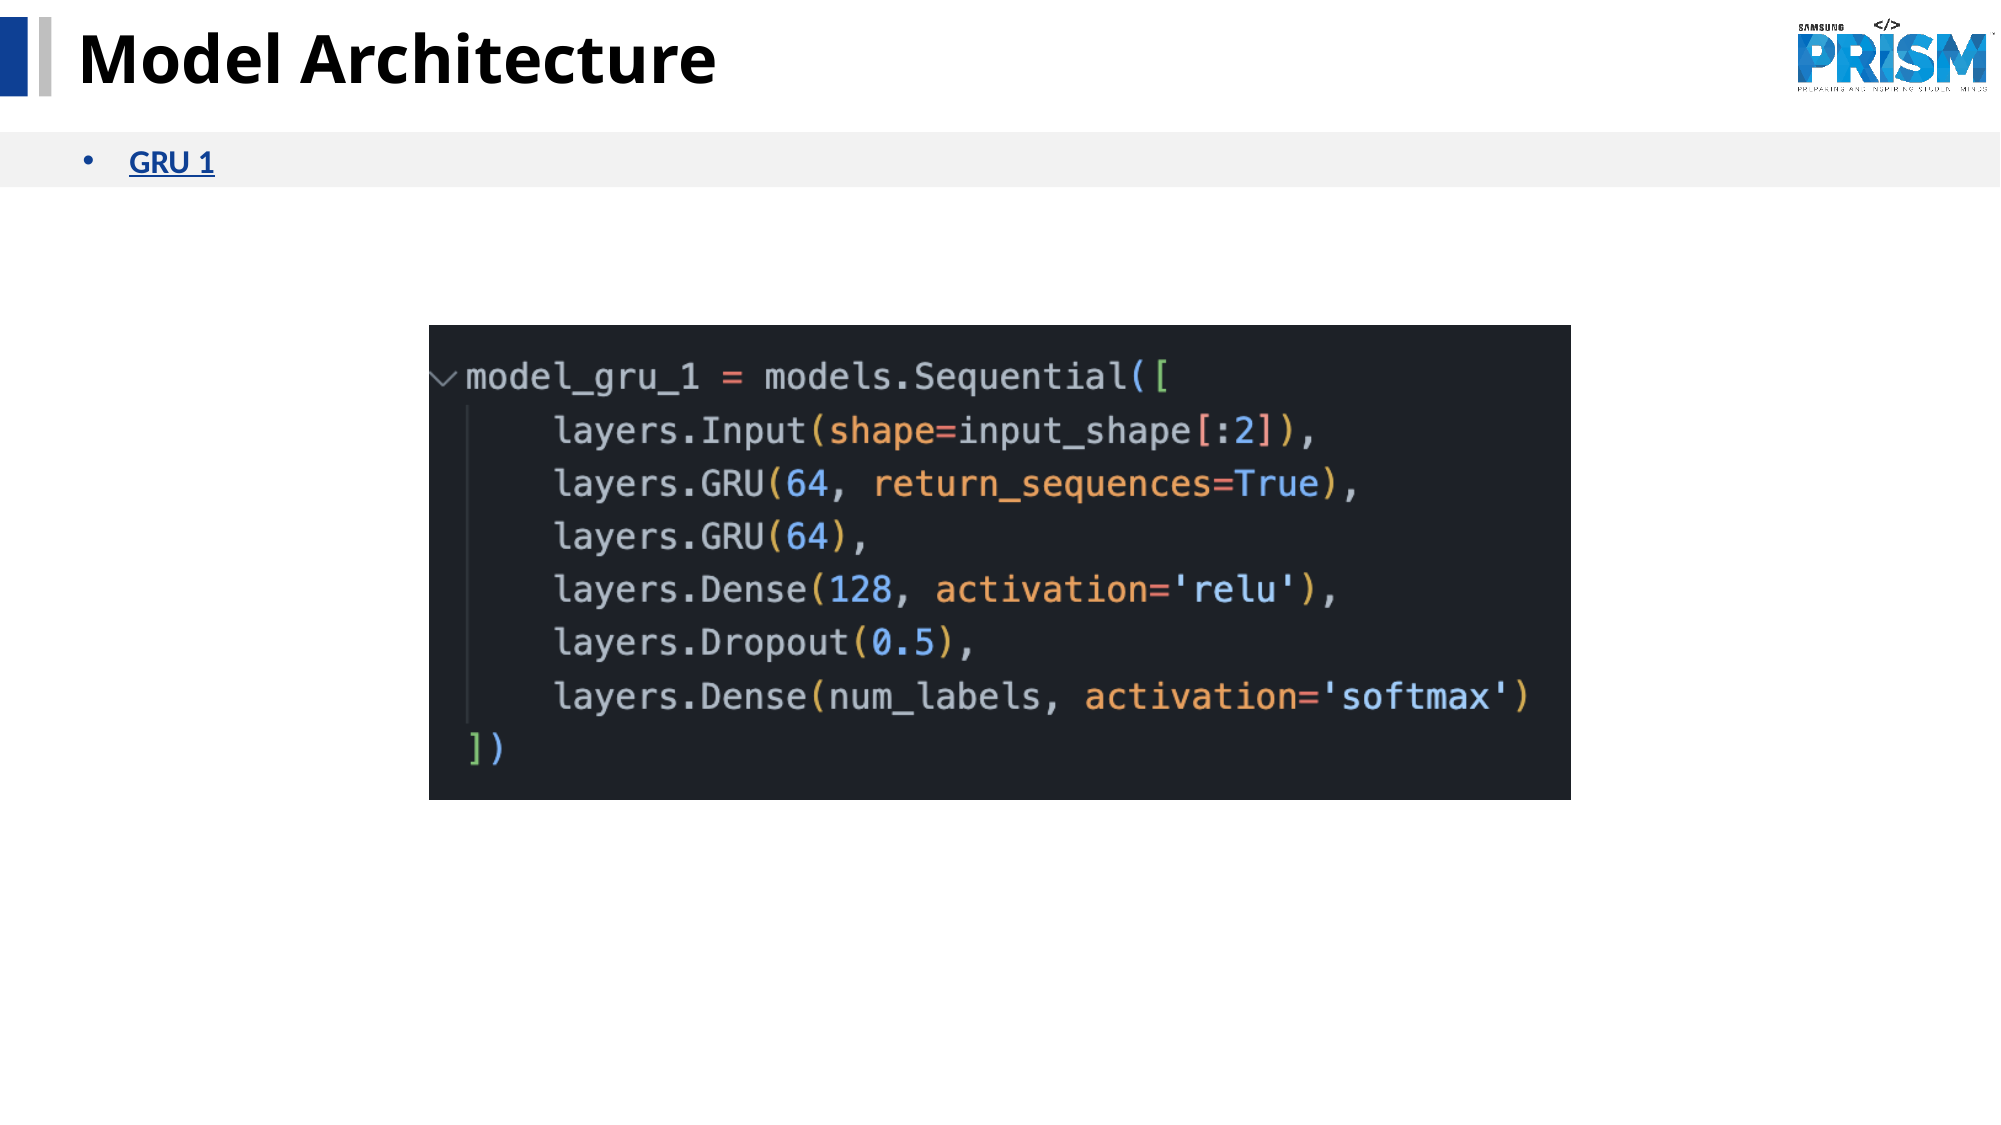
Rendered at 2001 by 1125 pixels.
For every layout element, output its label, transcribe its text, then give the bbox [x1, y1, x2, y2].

picture [429, 325, 1571, 800]
picture [1794, 16, 2000, 96]
text_box [0, 17, 28, 97]
text_box [39, 17, 52, 97]
text_box GRU 1 [0, 132, 2000, 188]
text_box Model Architecture [70, 9, 1598, 105]
